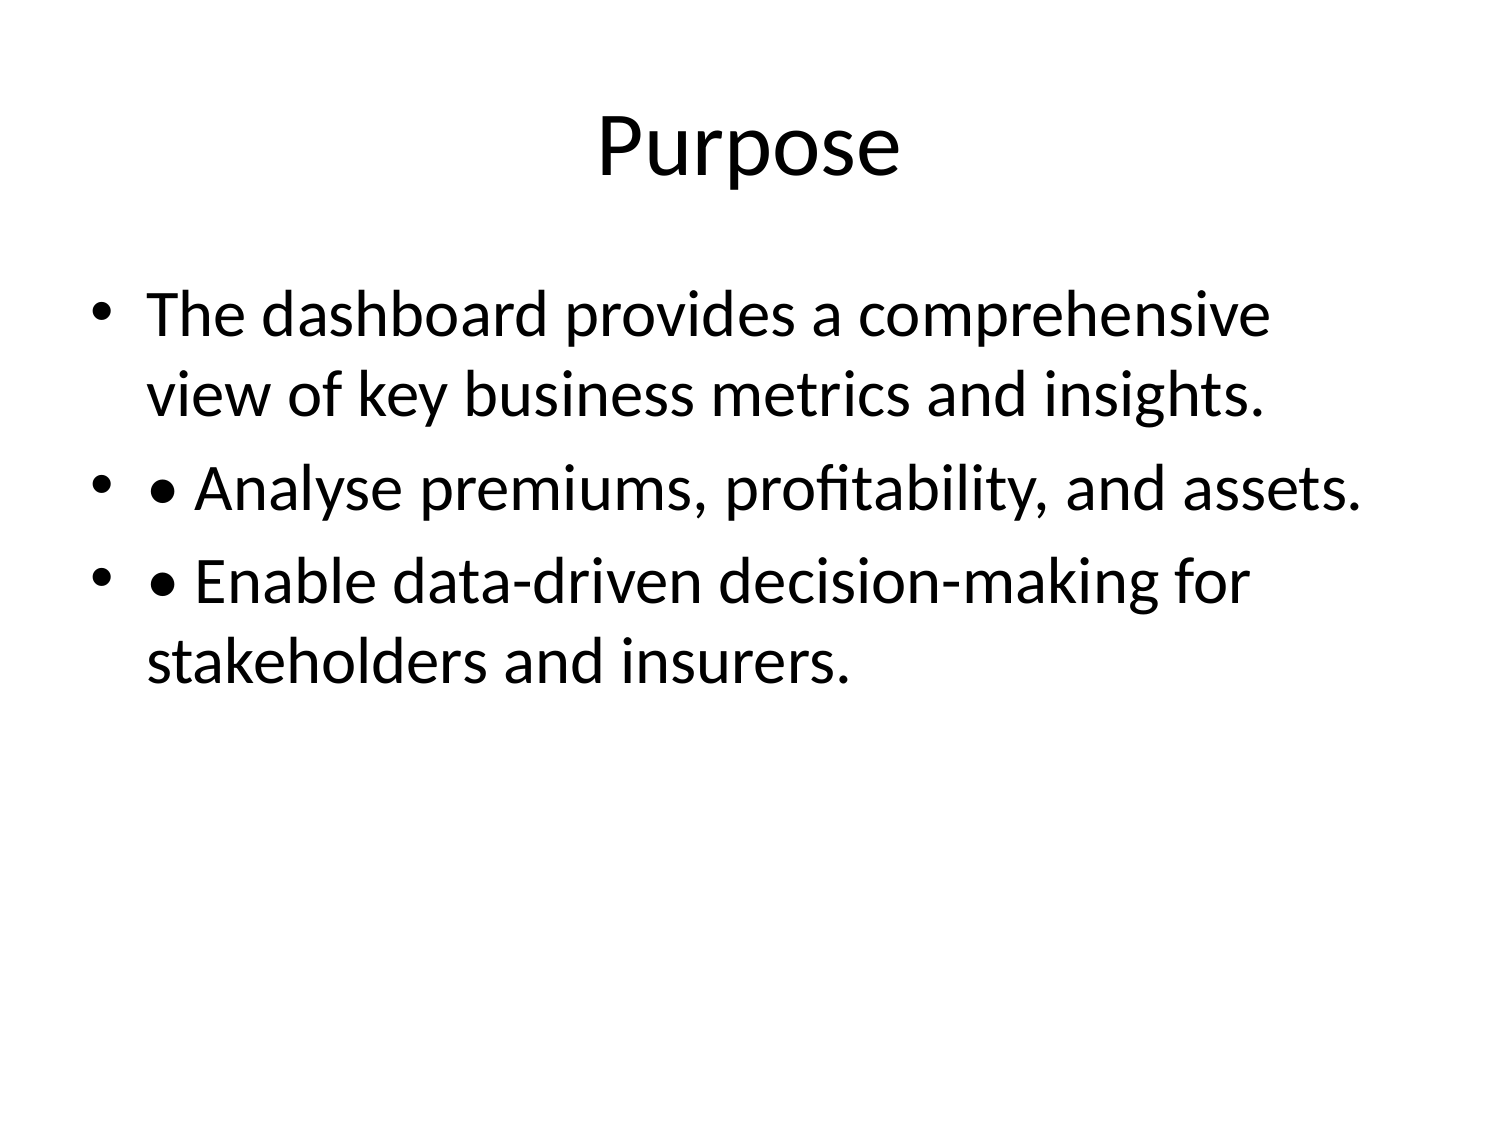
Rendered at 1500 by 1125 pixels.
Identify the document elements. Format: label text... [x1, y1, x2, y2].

list The dashboard provides a comprehensive view of key business metrics and insights. • Analyse premiums, profitability, and assets. • Enable data-driven decision-making for stakeholders and insurers. [75, 262, 1425, 1005]
title Purpose [75, 45, 1425, 233]
